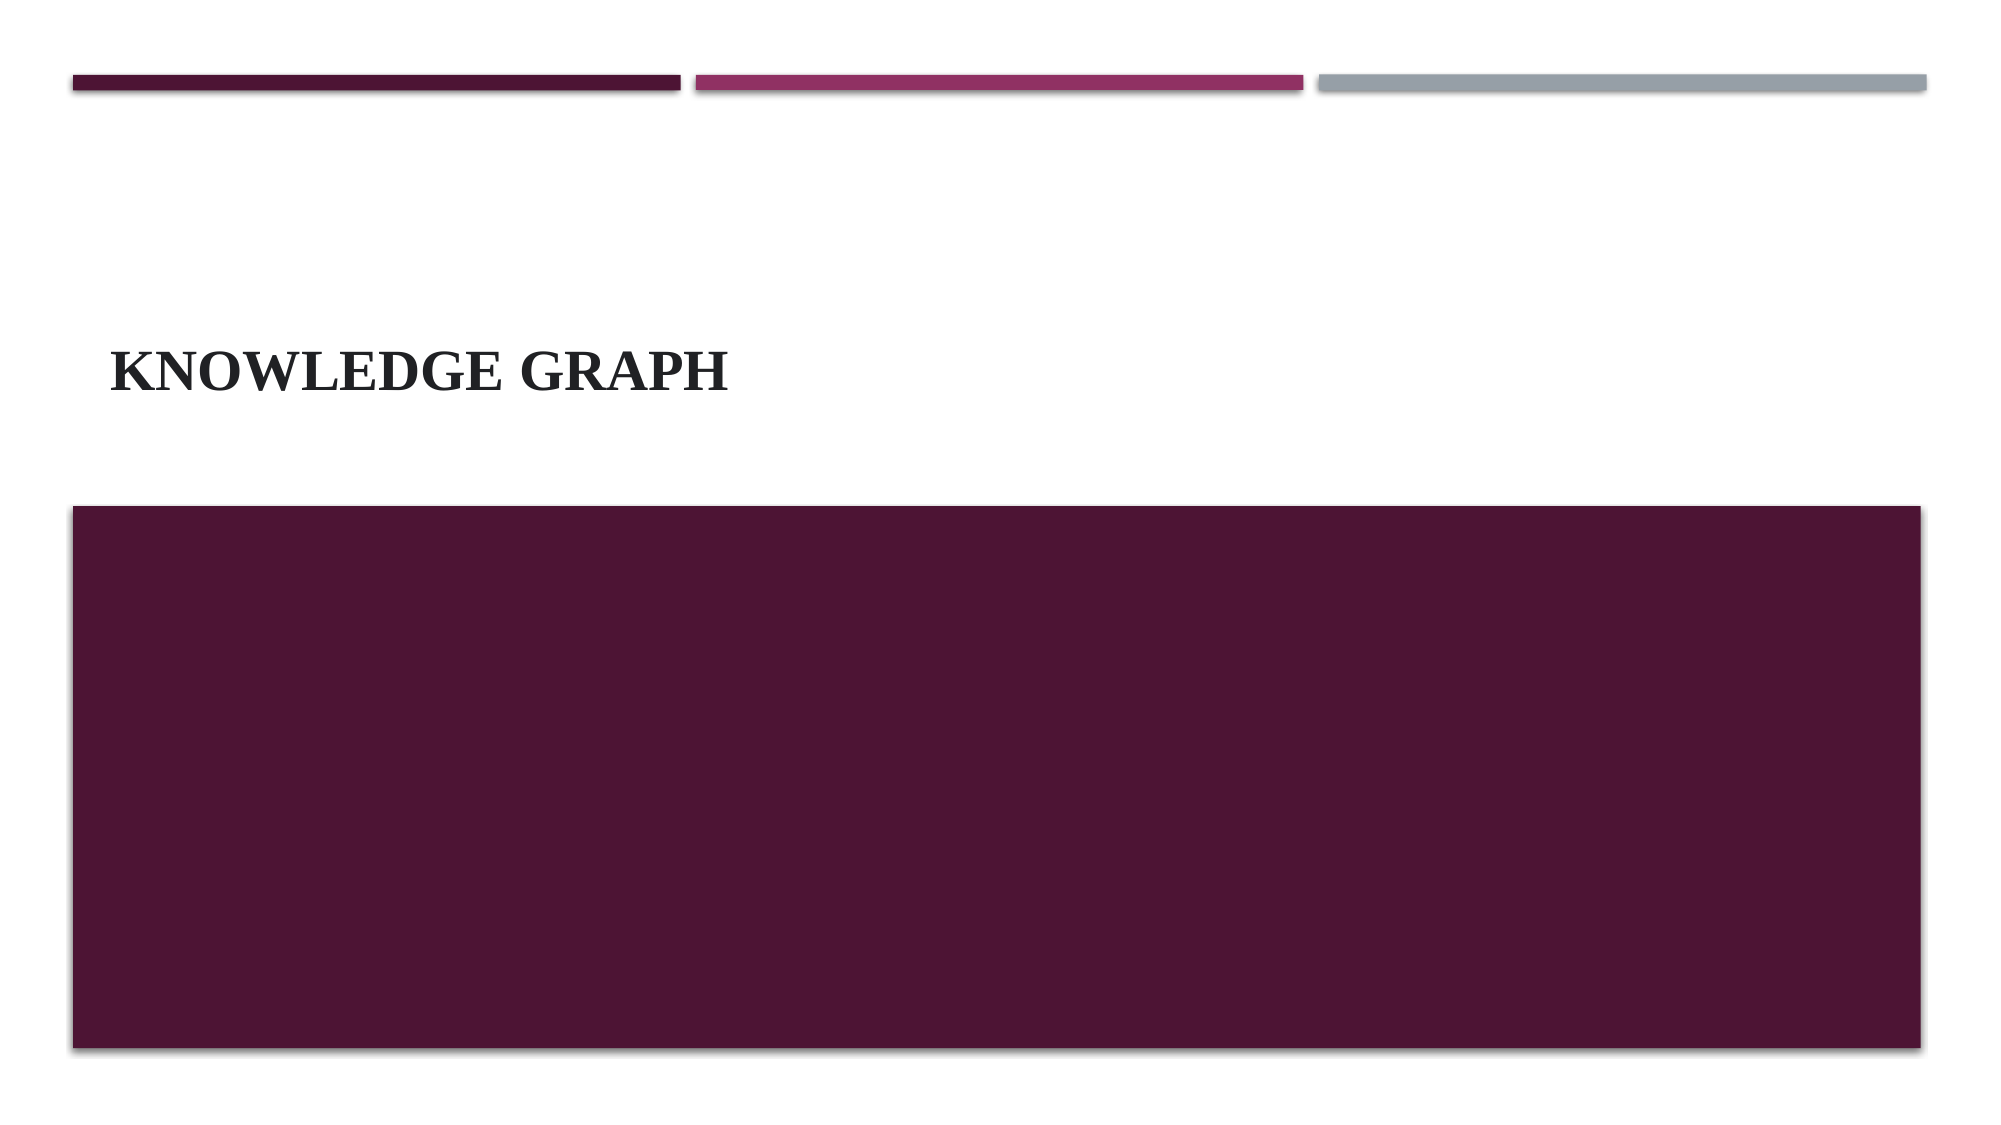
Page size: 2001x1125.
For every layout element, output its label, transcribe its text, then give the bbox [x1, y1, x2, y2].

title Knowledge Graph [95, 167, 1899, 410]
